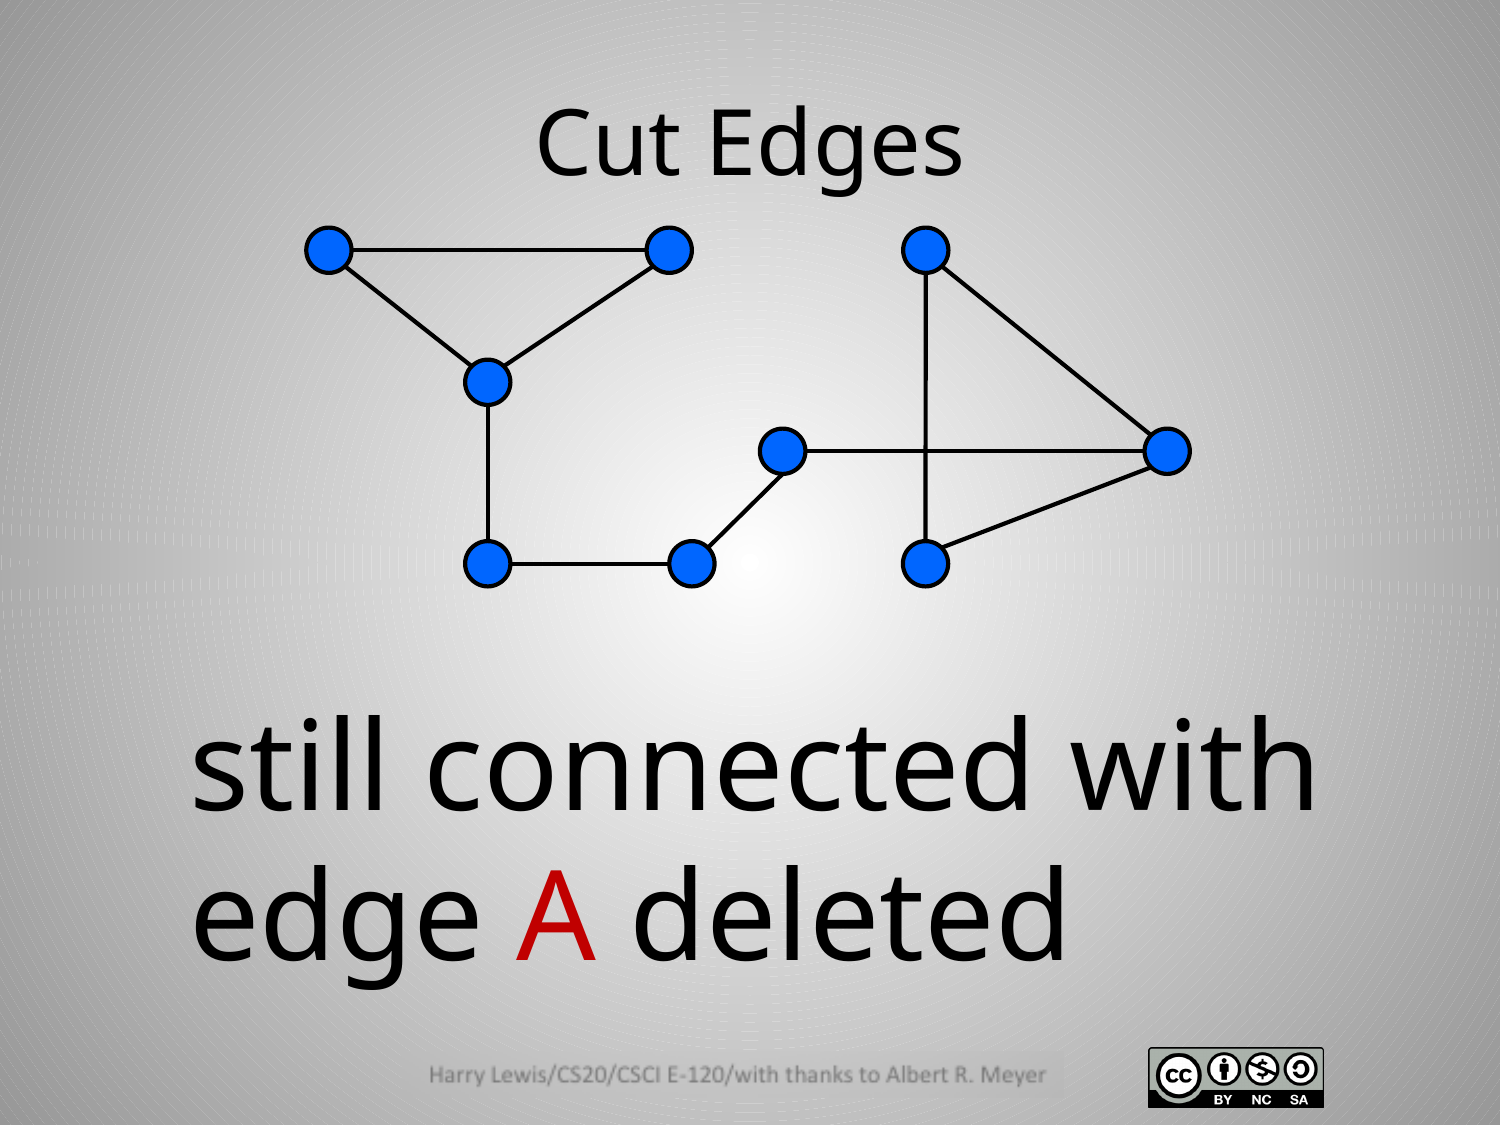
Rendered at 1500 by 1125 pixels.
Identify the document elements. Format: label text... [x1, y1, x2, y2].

title Cut Edges [75, 45, 1425, 233]
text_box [941, 467, 1152, 548]
text_box [1144, 428, 1190, 474]
picture [402, 1051, 1064, 1098]
text_box [903, 227, 949, 273]
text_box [941, 266, 1152, 436]
text_box [465, 541, 511, 587]
picture [1148, 1047, 1324, 1108]
text_box [646, 227, 692, 273]
text_box [759, 428, 806, 474]
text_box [707, 473, 783, 548]
text_box [306, 227, 352, 273]
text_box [344, 266, 472, 367]
text_box [465, 359, 511, 405]
text_box [669, 541, 715, 587]
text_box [503, 266, 654, 367]
text_box still connected with edge A deleted [174, 678, 1338, 994]
text_box [902, 541, 949, 587]
